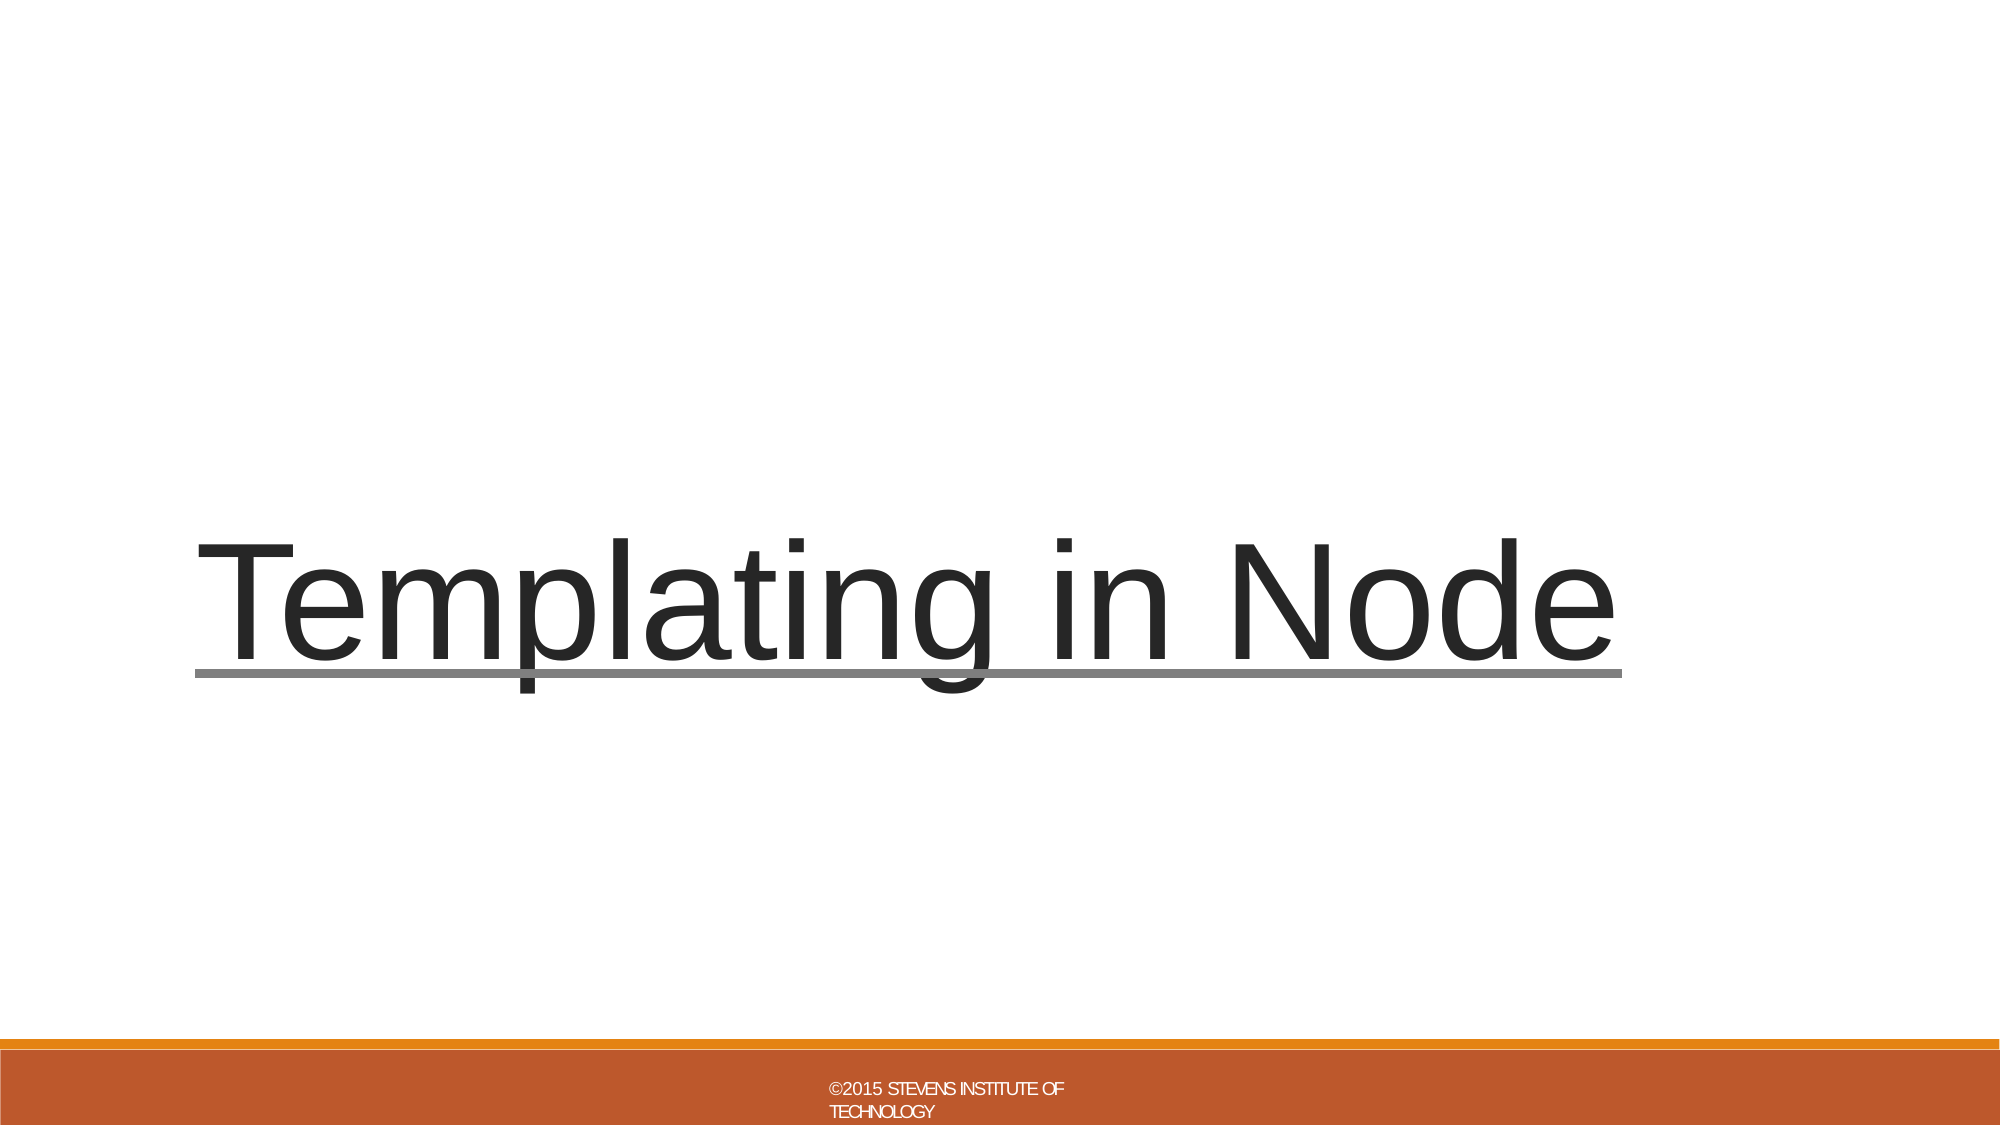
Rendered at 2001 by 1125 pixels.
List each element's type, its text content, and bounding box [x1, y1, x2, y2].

text_box Templating in Node [192, 491, 1821, 694]
footer ©2015 STEVENS INSTITUTE OF TECHNOLOGY [827, 1075, 1174, 1125]
